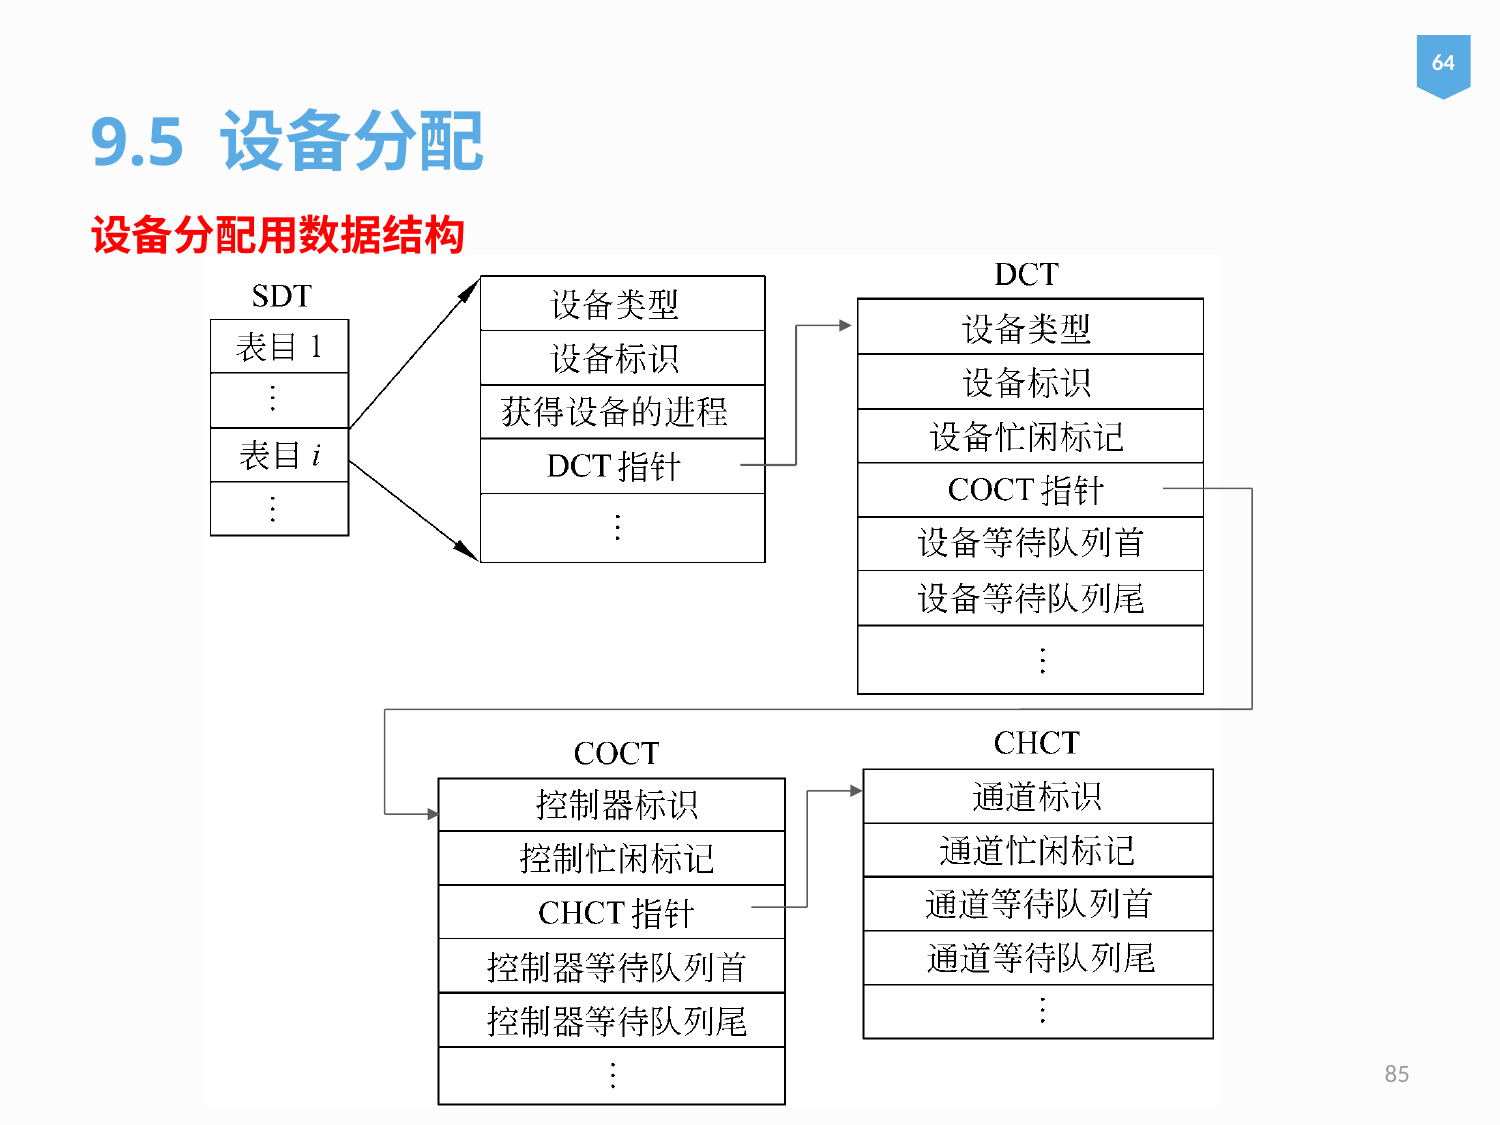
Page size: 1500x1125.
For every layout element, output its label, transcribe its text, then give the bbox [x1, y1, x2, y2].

text_box 9.5 设备分配 [74, 45, 1425, 233]
slide_number 85 [1258, 1042, 1425, 1103]
text_box 设备分配用数据结构 [74, 176, 1387, 289]
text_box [206, 255, 1253, 1109]
text_box 64 [1414, 33, 1473, 102]
